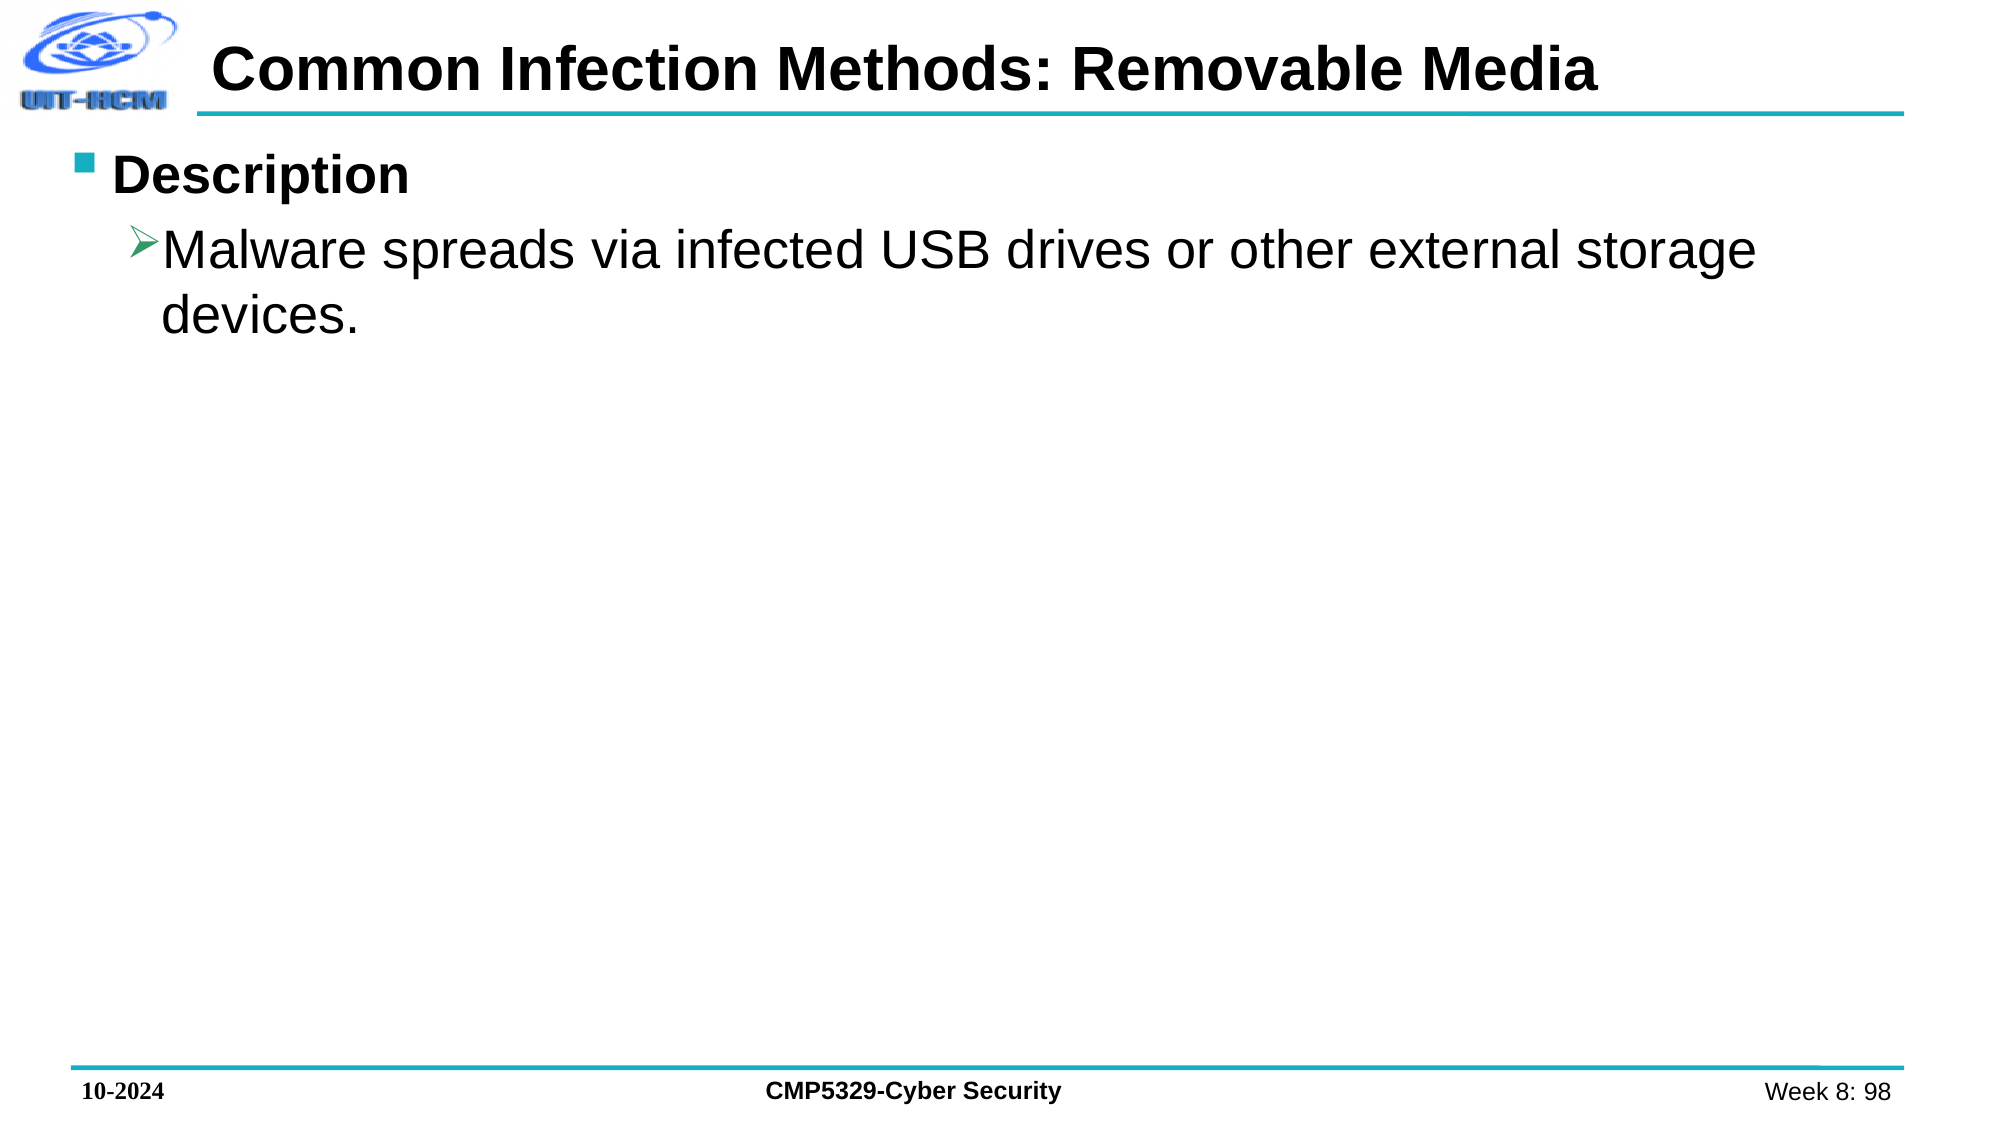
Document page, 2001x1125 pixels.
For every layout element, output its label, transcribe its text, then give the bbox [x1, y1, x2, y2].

picture [1, 0, 196, 120]
list Description Malware spreads via infected USB drives or other external storage devices. [55, 131, 1945, 1055]
title Common Infection Methods: Removable Media [196, 0, 1804, 130]
